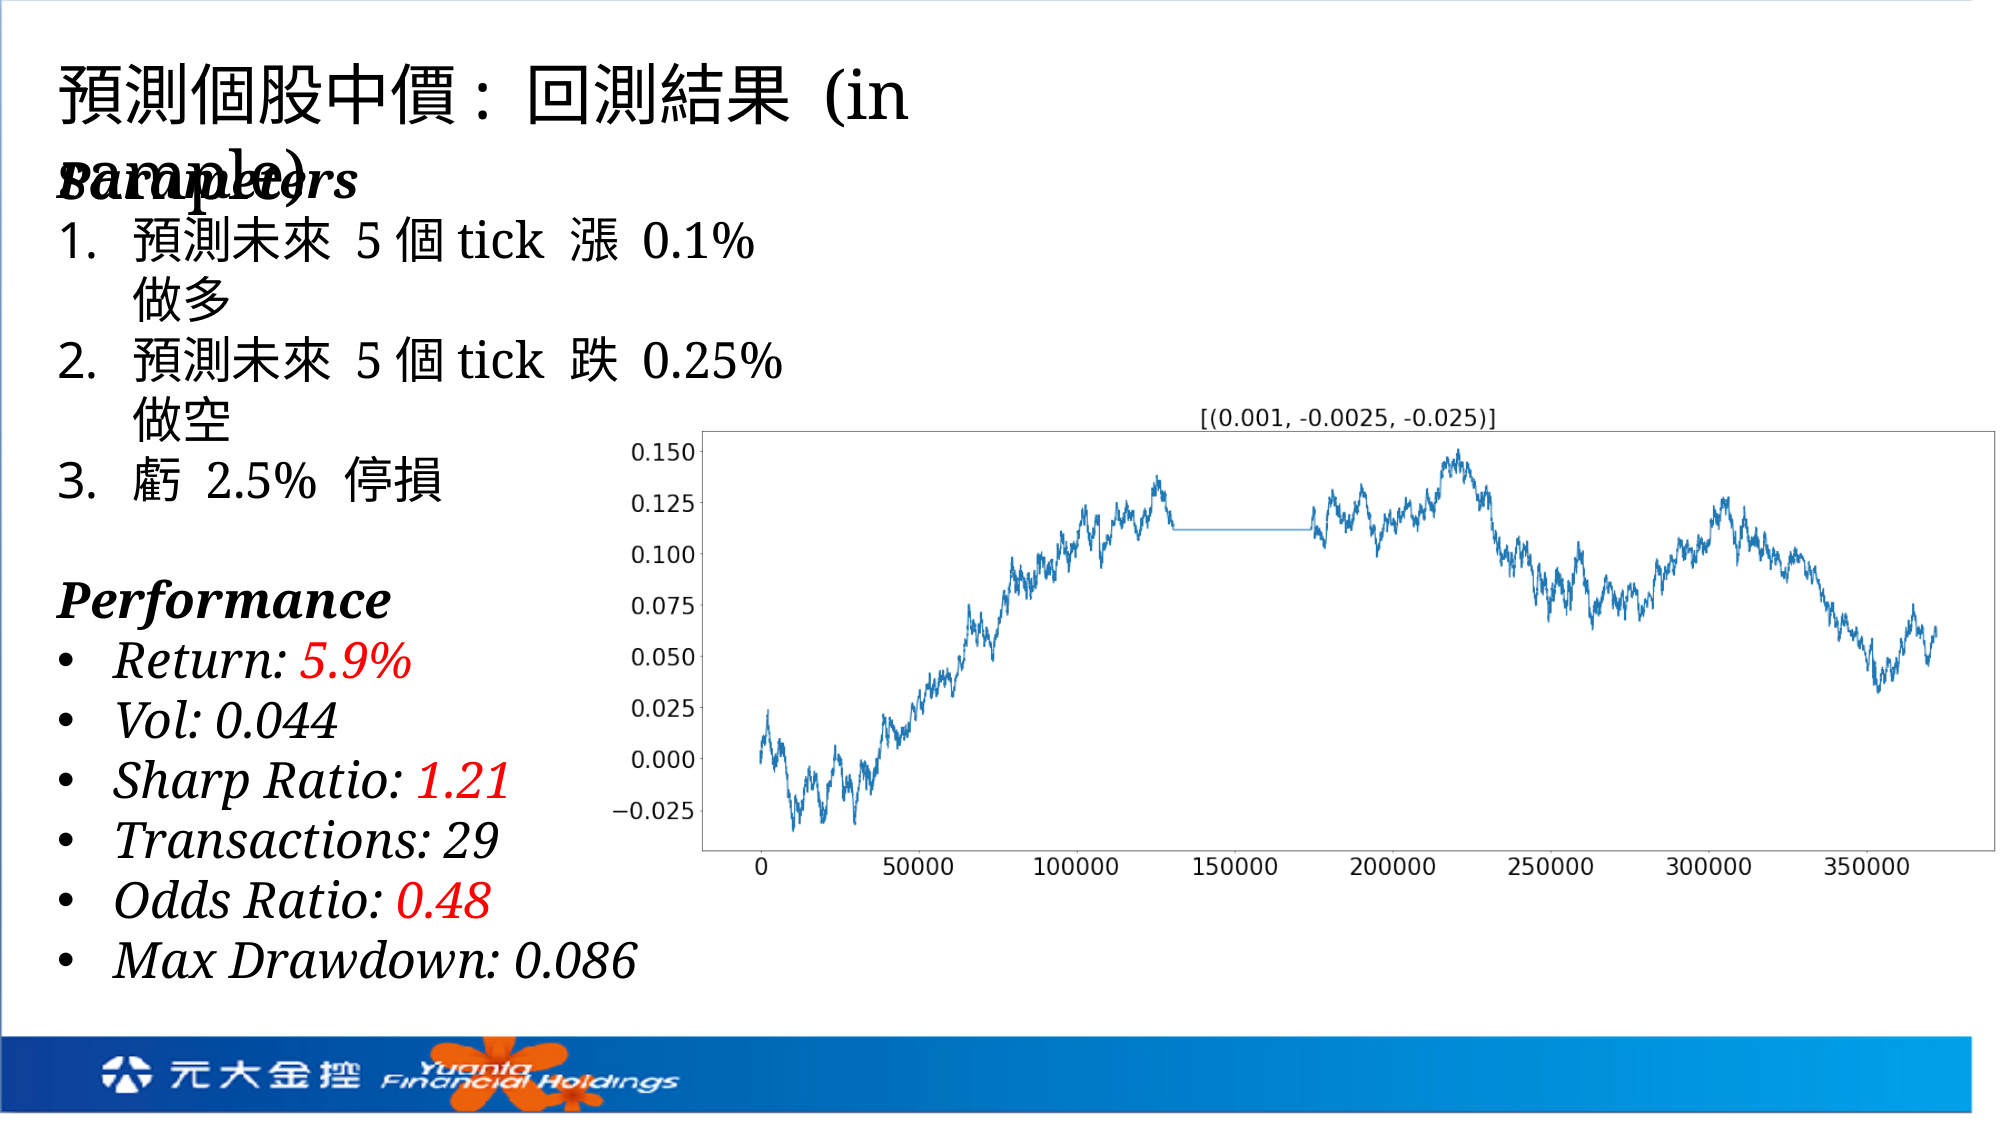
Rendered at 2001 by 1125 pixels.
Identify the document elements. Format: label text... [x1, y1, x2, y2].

text_box Parameters 預測未來 5個tick 漲 0.1% 做多 預測未來 5個tick 跌 0.25% 做空 虧 2.5% 停損 Performance Return: 5.9% Vol: 0.044 Sharp Ratio: 1.21 Transactions: 29 Odds Ratio: 0.48 Max Drawdown: 0.086 [42, 141, 839, 997]
picture [0, 0, 2001, 1125]
text_box 預測個股中價: 回測結果 (in sample) [42, 45, 1129, 220]
